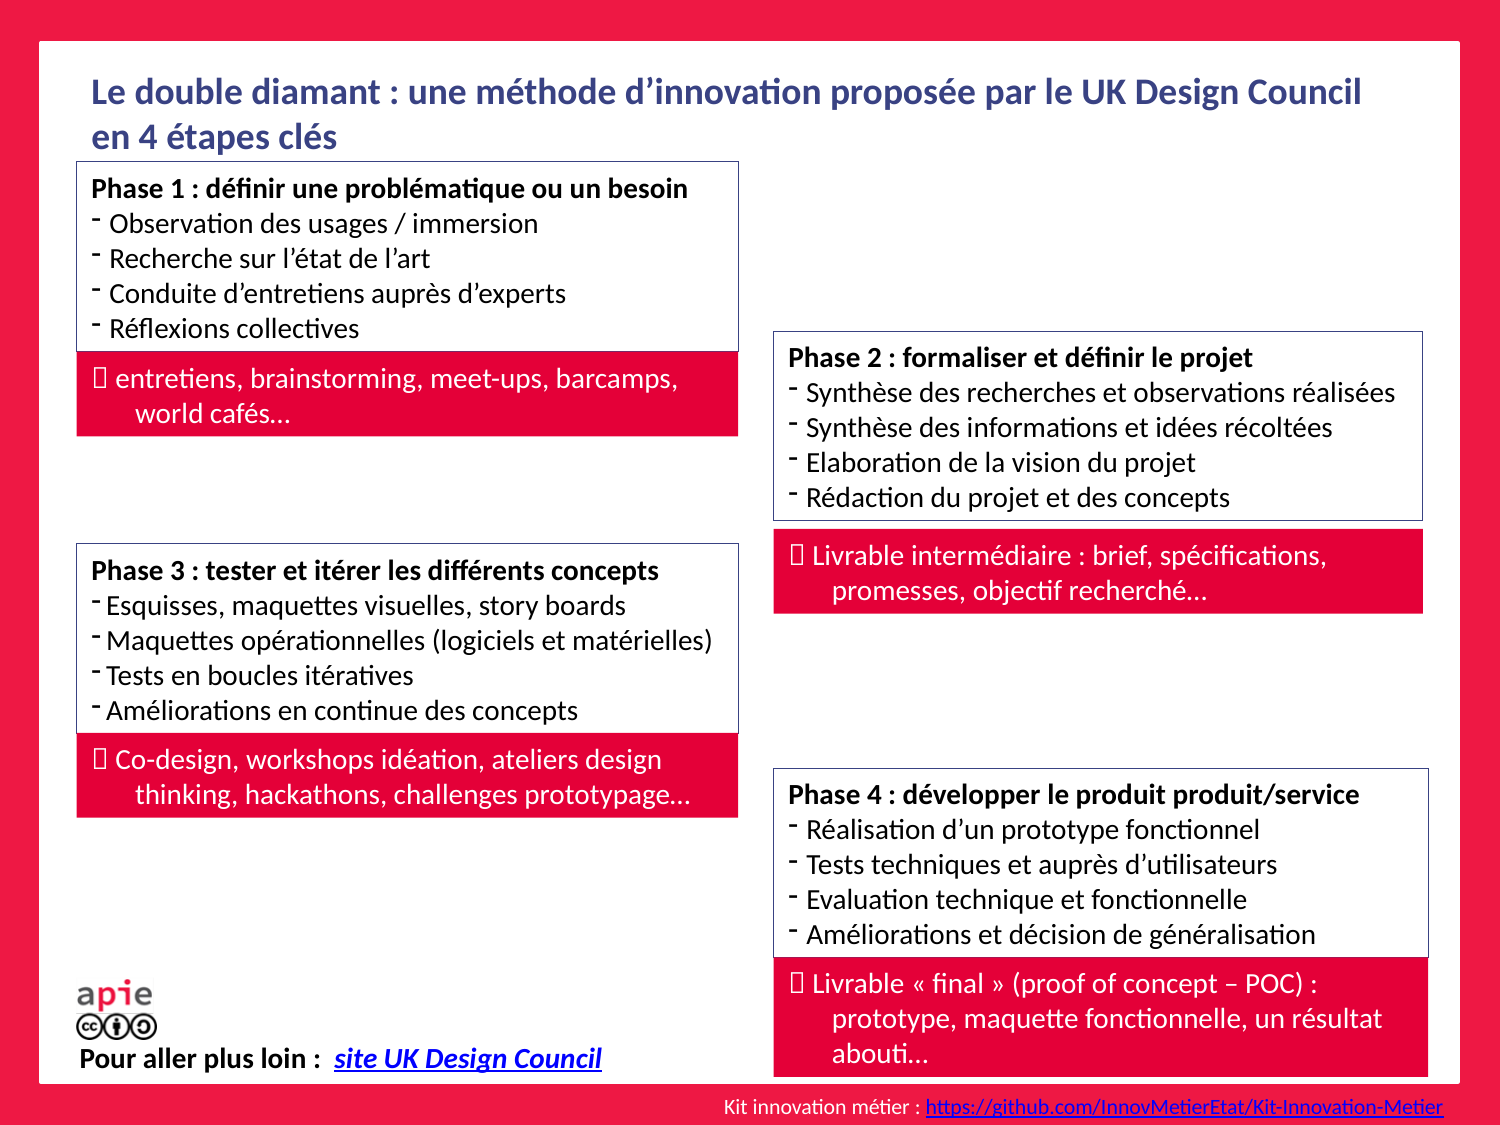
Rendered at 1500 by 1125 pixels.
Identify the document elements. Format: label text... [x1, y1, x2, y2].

text_box Phase 3 : tester et itérer les différents concepts Esquisses, maquettes visuelles, story boards Maquettes opérationnelles (logiciels et matérielles) Tests en boucles itératives Améliorations en continue des concepts [76, 543, 739, 732]
text_box  Livrable intermédiaire : brief, spécifications, promesses, objectif recherché… [773, 528, 1423, 614]
picture [76, 977, 157, 1040]
text_box Pour aller plus loin : site UK Design Council [64, 1031, 857, 1082]
text_box  entretiens, brainstorming, meet-ups, barcamps, world cafés… [76, 351, 739, 437]
text_box  Livrable « final » (proof of concept – POC) : prototype, maquette fonctionnelle, un résultat abouti… [773, 957, 1429, 1077]
text_box  Co-design, workshops idéation, ateliers design thinking, hackathons, challenges prototypage… [76, 732, 739, 818]
text_box Phase 2 : formaliser et définir le projet Synthèse des recherches et observations réalisées Synthèse des informations et idées récoltées Elaboration de la vision du projet Rédaction du projet et des concepts [773, 331, 1423, 521]
text_box Phase 4 : développer le produit produit/service Réalisation d’un prototype fonctionnel Tests techniques et auprès d’utilisateurs Evaluation technique et fonctionnelle Améliorations et décision de généralisation [773, 768, 1429, 957]
text_box Le double diamant : une méthode d’innovation proposée par le UK Design Council en 4 étapes clés [76, 59, 1423, 165]
text_box Phase 1 : définir une problématique ou un besoin Observation des usages / immersion Recherche sur l’état de l’art Conduite d’entretiens auprès d’experts Réflexions collectives [76, 161, 739, 351]
